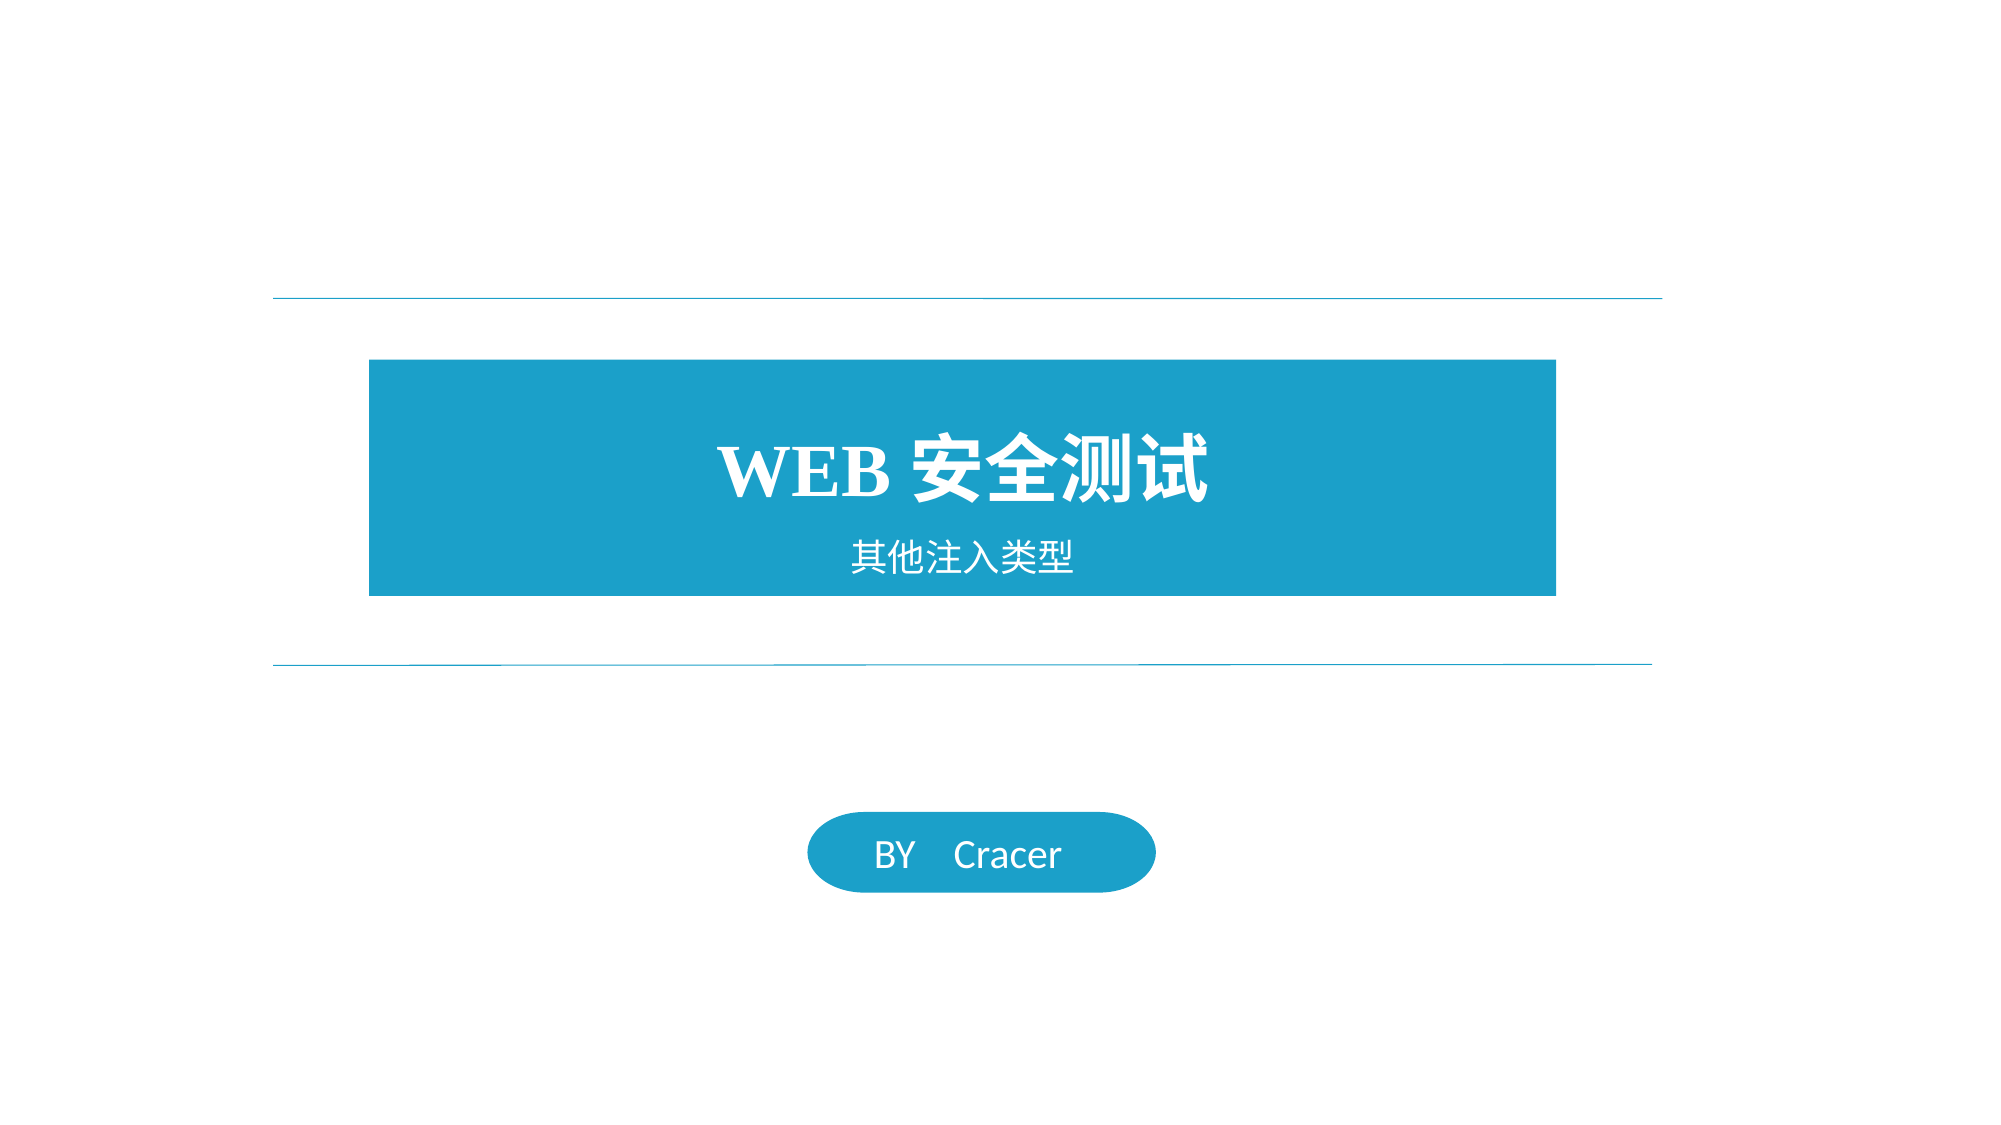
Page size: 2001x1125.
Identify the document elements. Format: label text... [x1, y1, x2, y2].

text_box WEB安全测试 其他注入类型 [369, 359, 1557, 596]
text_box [808, 812, 1155, 892]
